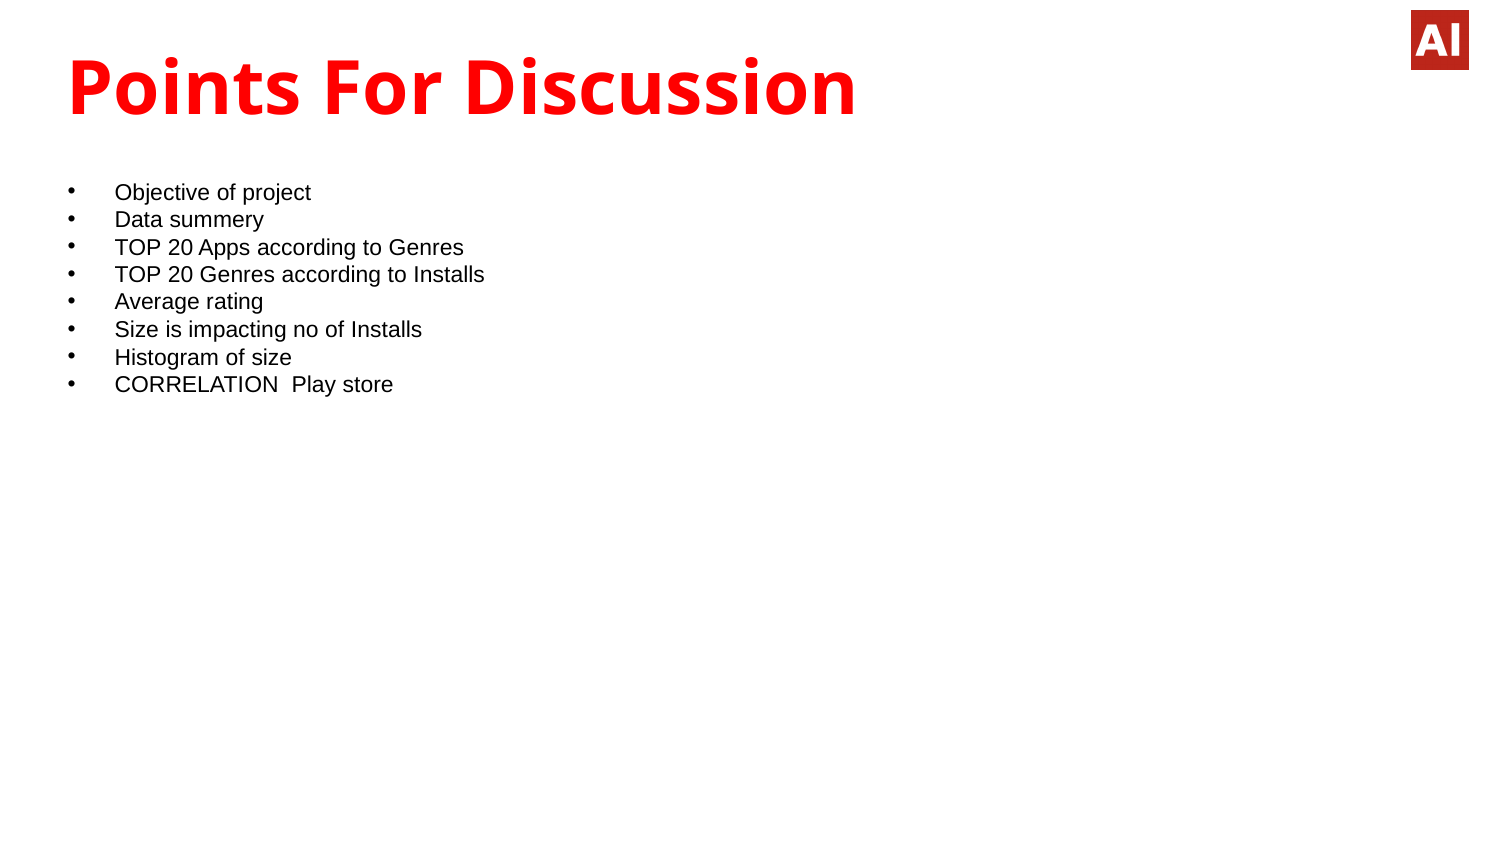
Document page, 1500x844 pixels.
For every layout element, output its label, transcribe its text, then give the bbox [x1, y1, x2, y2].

title Points For Discussion [51, 83, 1449, 225]
picture [1411, 10, 1469, 70]
text_box Objective of project Data summery TOP 20 Apps according to Genres TOP 20 Genres according to Installs Average rating Size is impacting no of Installs Histogram of size CORRELATION Play store [52, 169, 992, 517]
